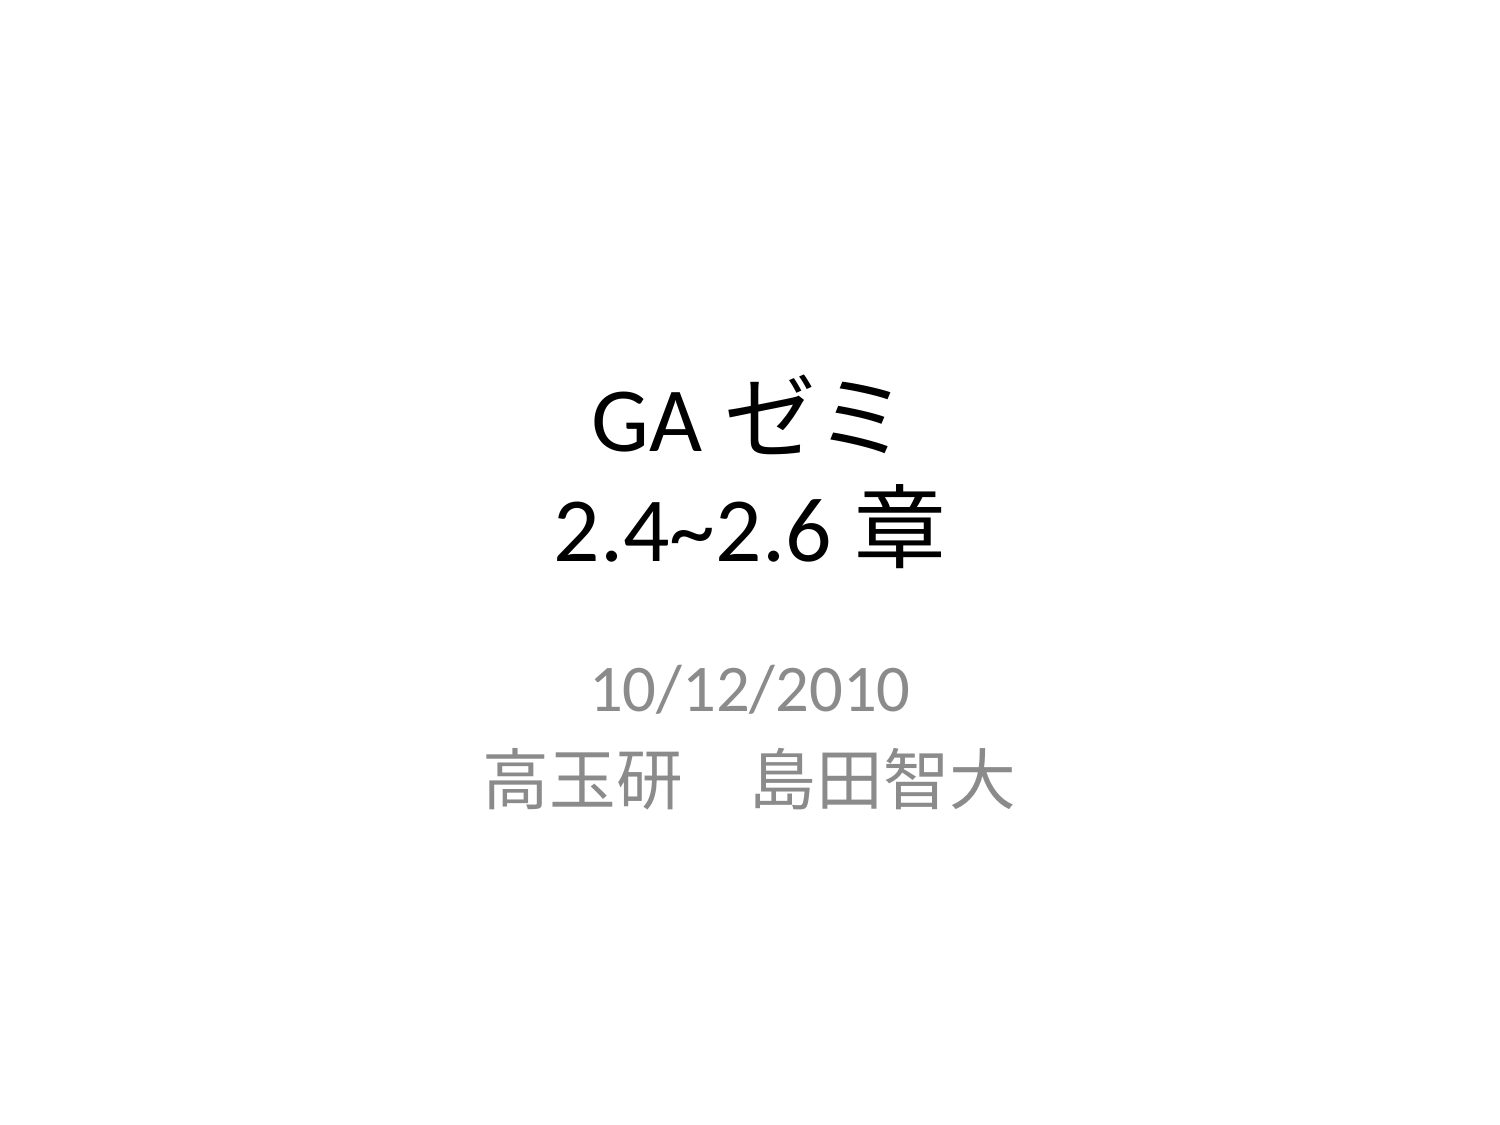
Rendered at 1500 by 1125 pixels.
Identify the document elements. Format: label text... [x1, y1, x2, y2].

title GAゼミ 2.4~2.6章 [112, 349, 1388, 591]
subtitle 10/12/2010 高玉研 島田智大 [225, 637, 1275, 925]
